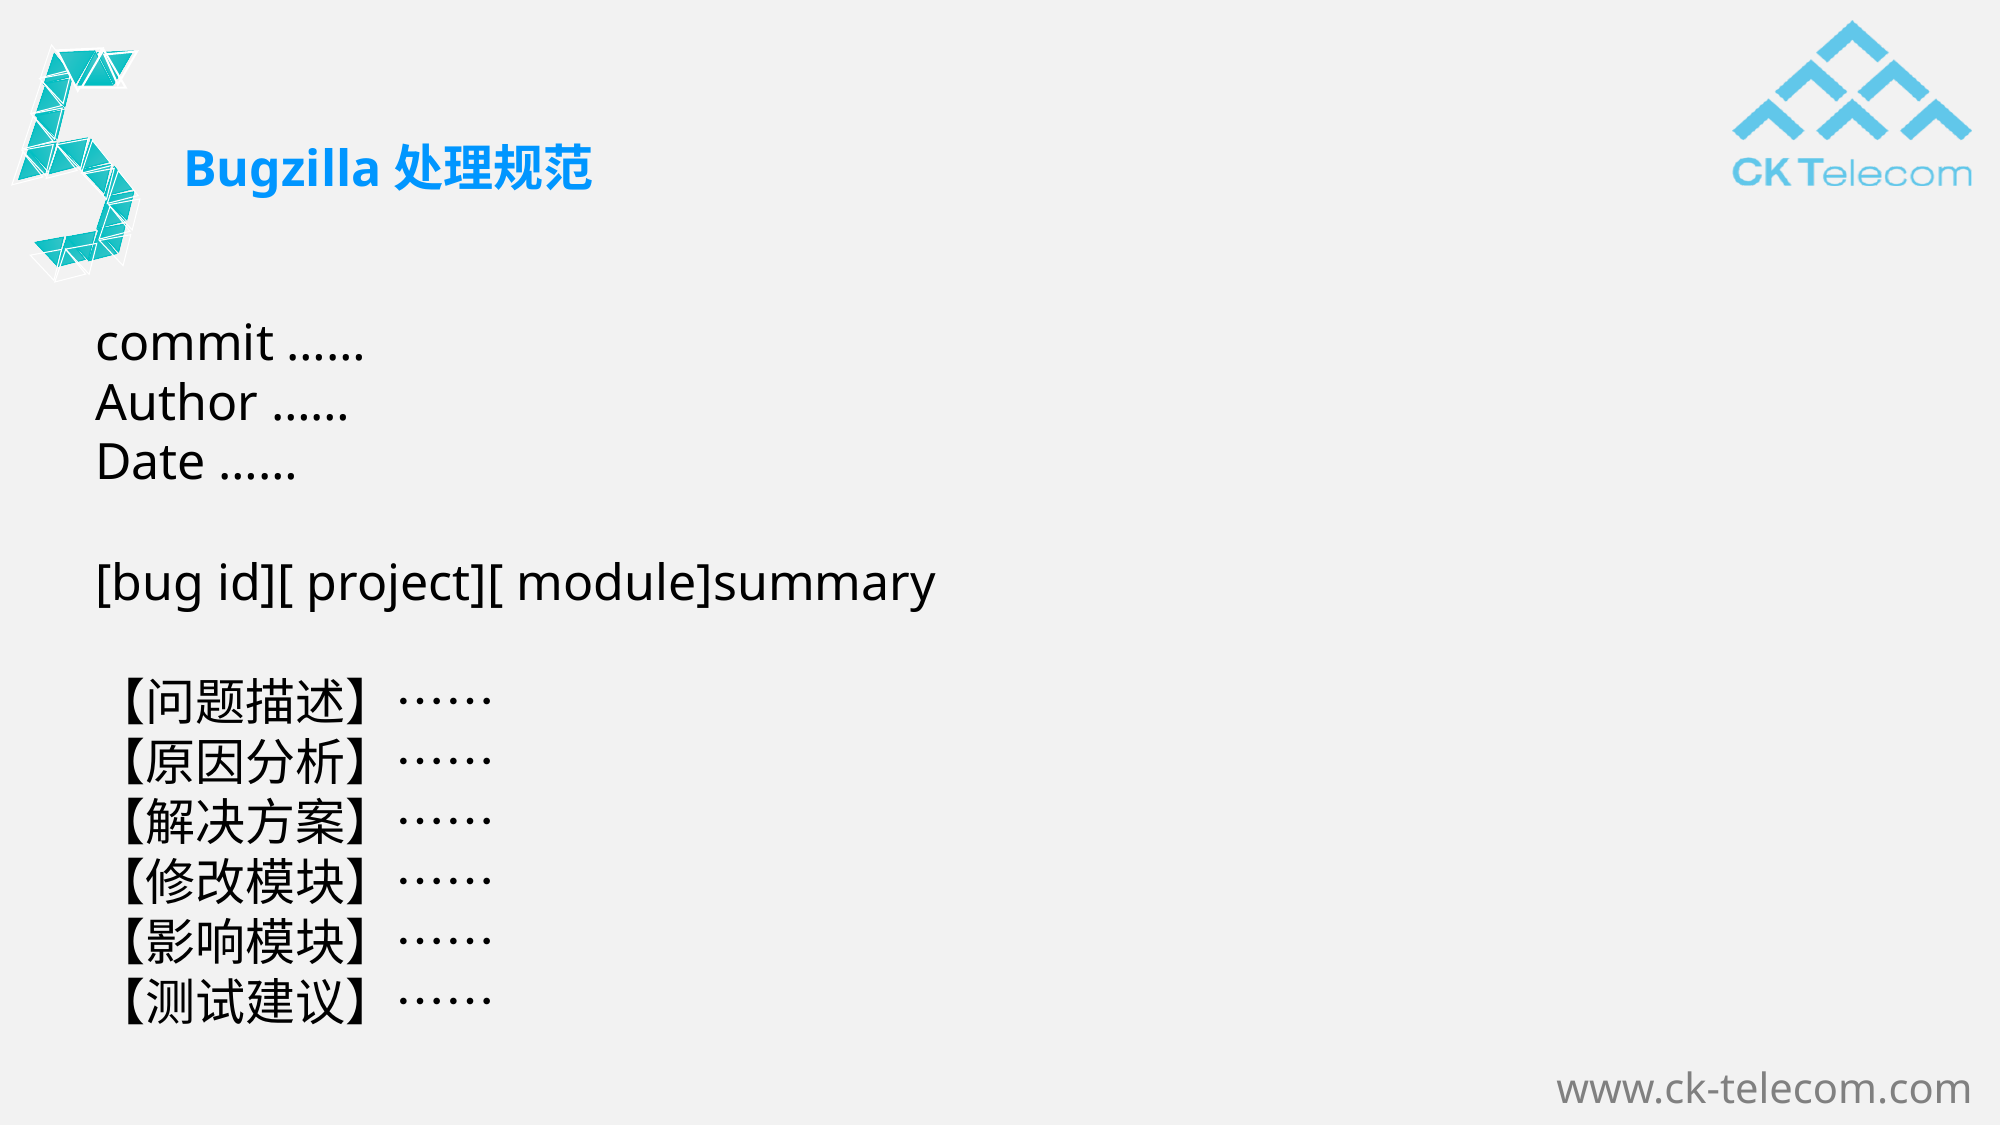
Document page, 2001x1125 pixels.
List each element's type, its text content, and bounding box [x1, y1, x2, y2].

text_box commit …… Author …… Date …… [bug id][ project][ module]summary 【问题描述】…… 【原因分析】…… 【解决方案】…… 【修改模块】…… 【影响模块】…… 【测试建议】…… [80, 302, 1630, 1038]
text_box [0, 35, 130, 282]
text_box www.ck-telecom.com [1541, 1054, 1988, 1120]
picture [1732, 20, 1972, 187]
text_box Bugzilla处理规范 [168, 129, 745, 204]
